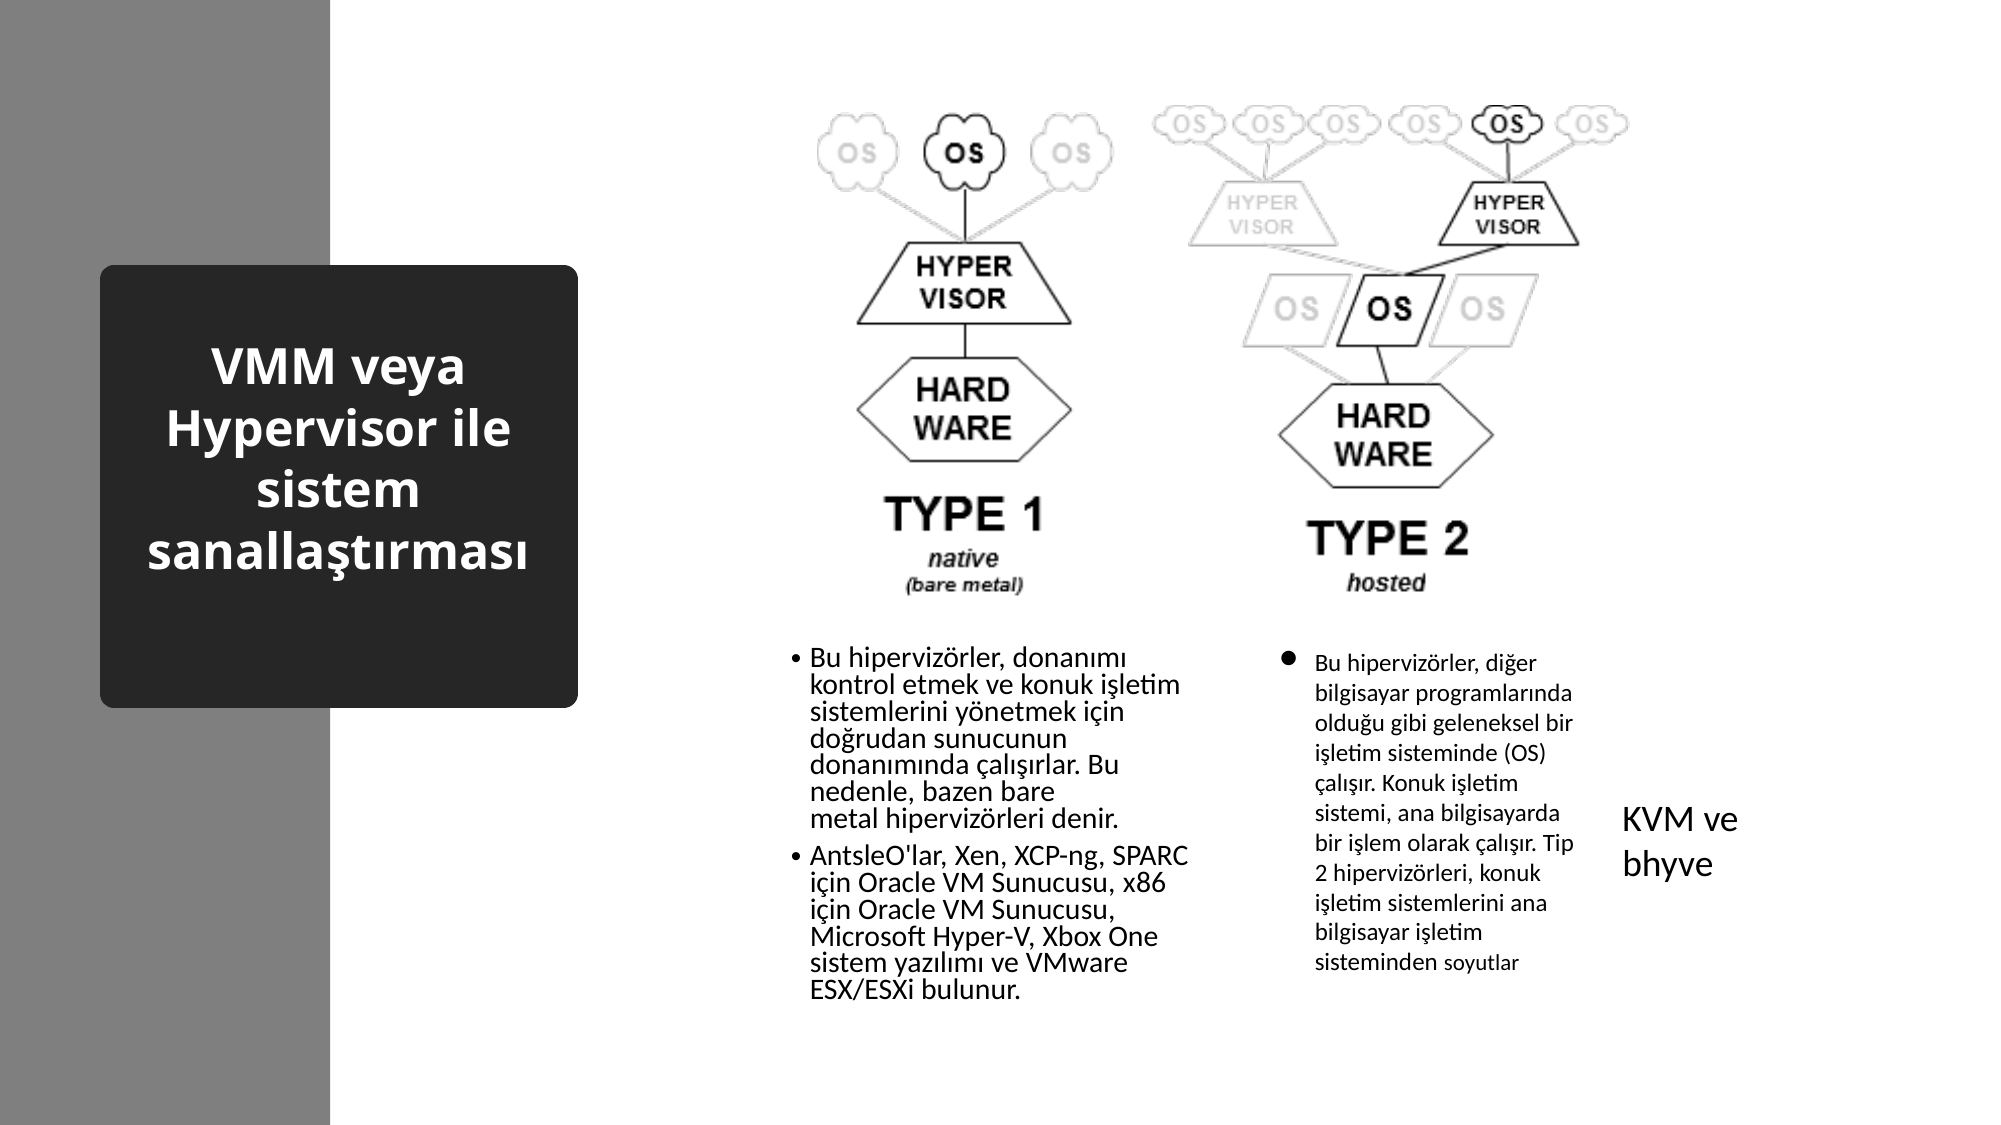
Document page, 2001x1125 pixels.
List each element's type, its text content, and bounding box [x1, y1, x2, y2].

text_box VMM veya Hypervisor ile sistem sanallaştırması [113, 279, 564, 694]
text_box KVM ve bhyve [1607, 786, 1754, 982]
picture [817, 104, 1631, 613]
text_box Bu hipervizörler, donanımı kontrol etmek ve konuk işletim sistemlerini yönetmek için doğrudan sunucunun donanımında çalışırlar. Bu nedenle, bazen bare metal hipervizörleri denir. AntsleO'lar, Xen, XCP-ng, SPARC için Oracle VM Sunucusu, x86 için Oracle VM Sunucusu, Microsoft Hyper-V, Xbox One sistem yazılımı ve VMware ESX/ESXi bulunur. [775, 639, 1224, 1020]
text_box [0, 0, 331, 1125]
text_box Bu hipervizörler, diğer bilgisayar programlarında olduğu gibi geleneksel bir işletim sisteminde (OS) çalışır. Konuk işletim sistemi, ana bilgisayarda bir işlem olarak çalışır. Tip 2 hipervizörleri, konuk işletim sistemlerini ana bilgisayar işletim sisteminden soyutlar [1264, 639, 1608, 1125]
